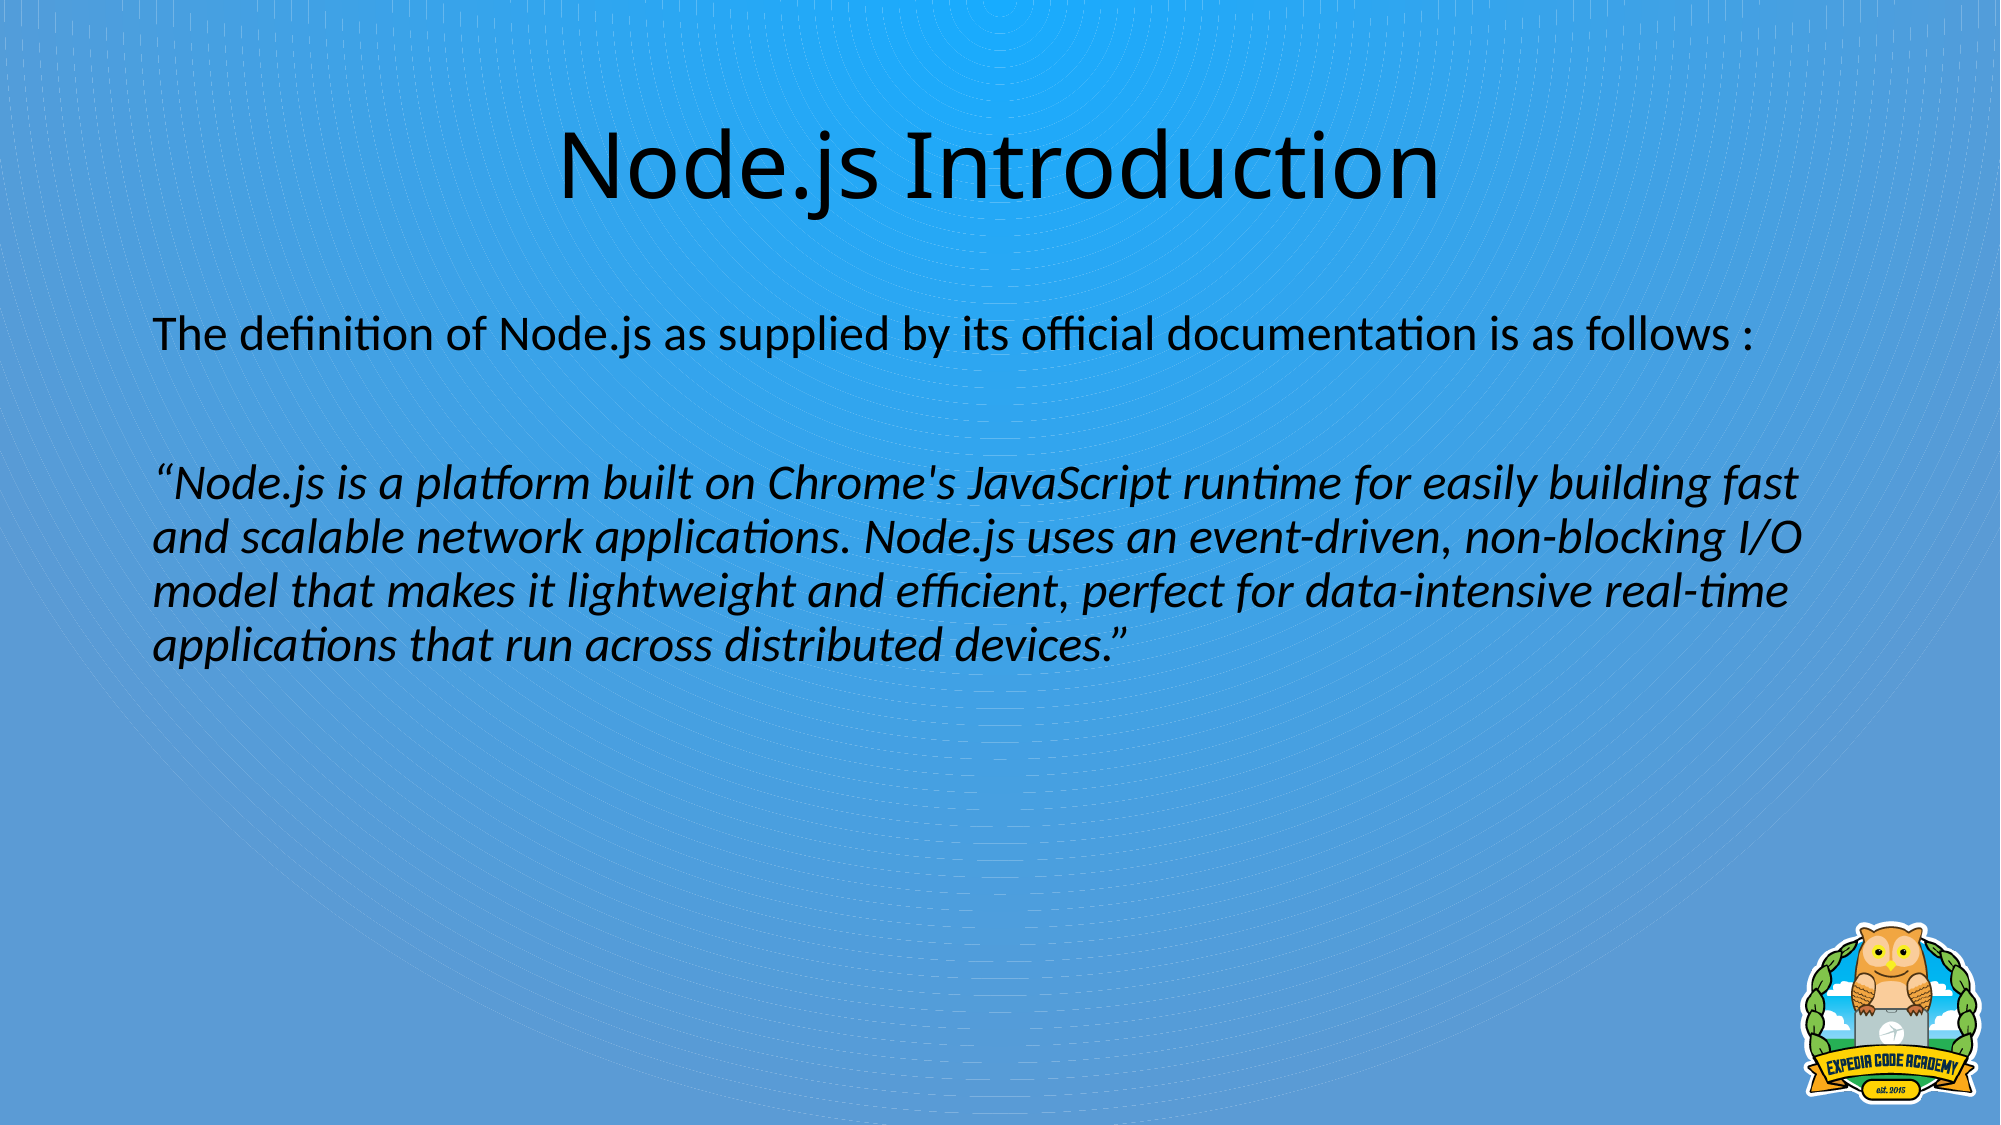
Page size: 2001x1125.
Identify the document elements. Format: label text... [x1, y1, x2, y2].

list The definition of Node.js as supplied by its official documentation is as follows : “Node.js is a platform built on Chrome's JavaScript runtime for easily building fast and scalable network applications. Node.js uses an event-driven, non-blocking I/O model that makes it lightweight and efficient, perfect for data-intensive real-time applications that run across distributed devices.” [137, 299, 1863, 1014]
picture [1796, 919, 1984, 1107]
title Node.js Introduction [137, 59, 1863, 278]
